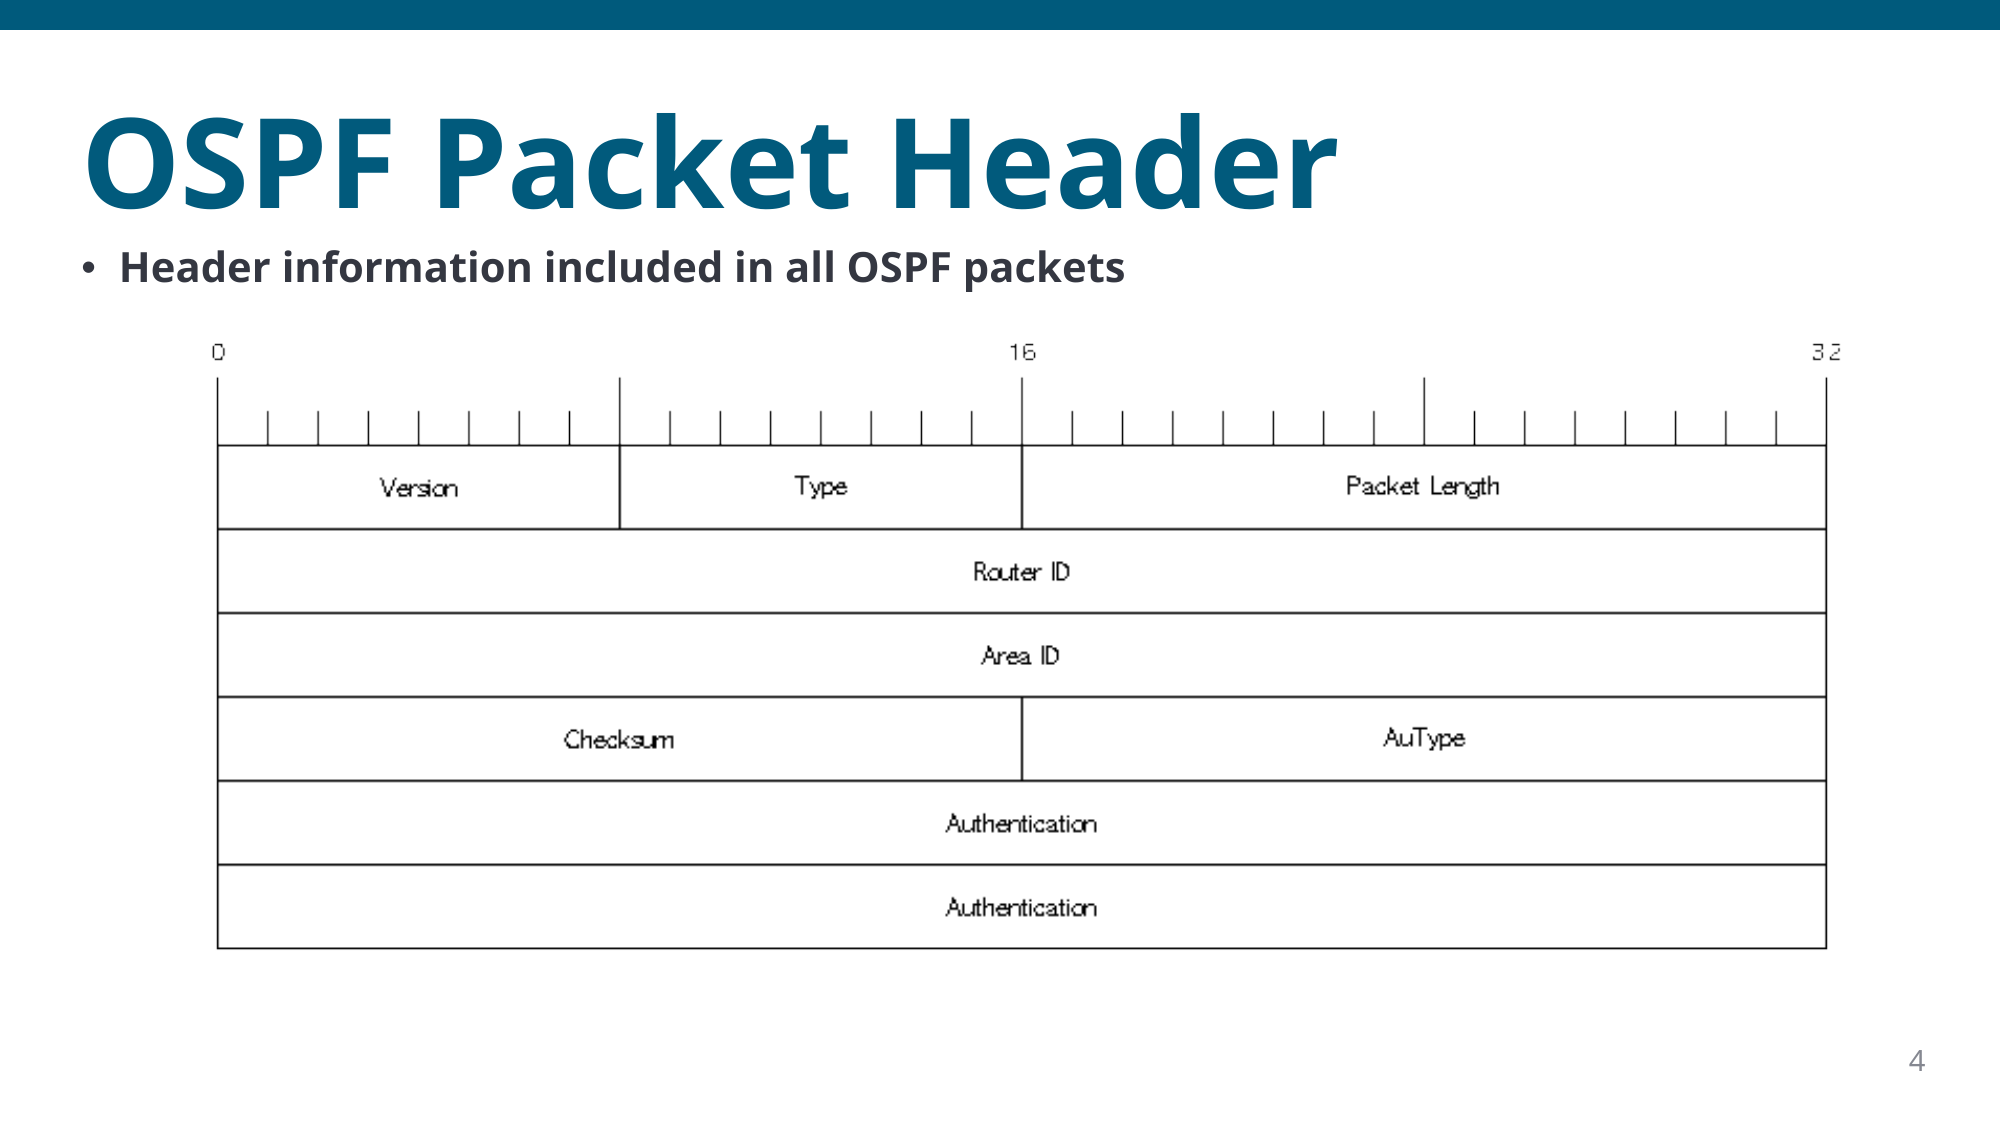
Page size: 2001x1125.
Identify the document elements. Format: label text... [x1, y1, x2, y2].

picture [83, 277, 1960, 1032]
title OSPF Packet Header [66, 59, 1977, 278]
list Header information included in all OSPF packets [66, 239, 1922, 411]
